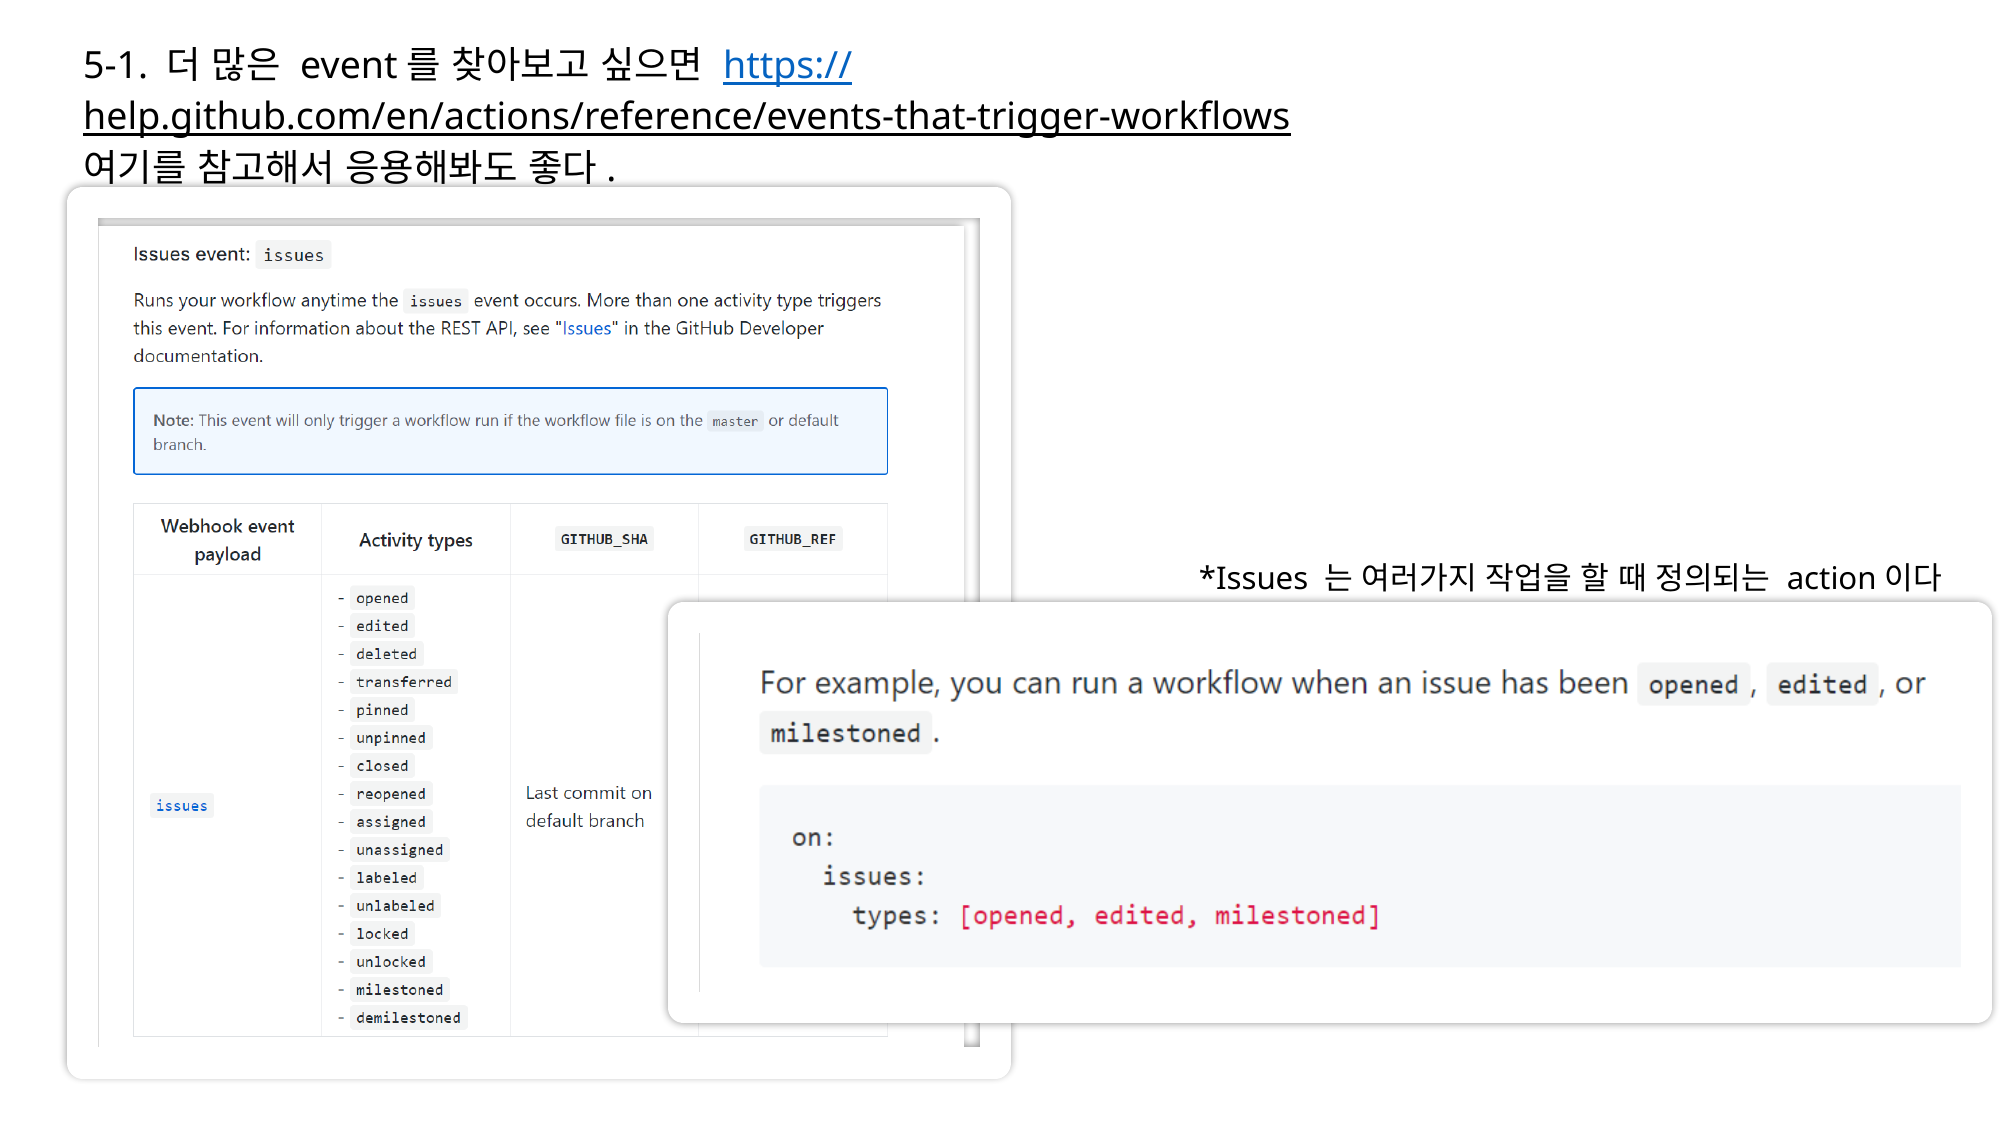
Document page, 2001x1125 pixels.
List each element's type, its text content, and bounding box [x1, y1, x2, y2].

text_box 5-1. 더 많은 event를 찾아보고 싶으면 https://help.github.com/en/actions/reference/events-that-trigger-workflows 여기를 참고해서 응용해봐도 좋다. [68, 34, 1597, 196]
text_box *Issues 는 여러가지 작업을 할 때 정의되는 action이다 [1184, 550, 2000, 604]
text_box [33, 15, 164, 97]
picture [98, 218, 1961, 1048]
